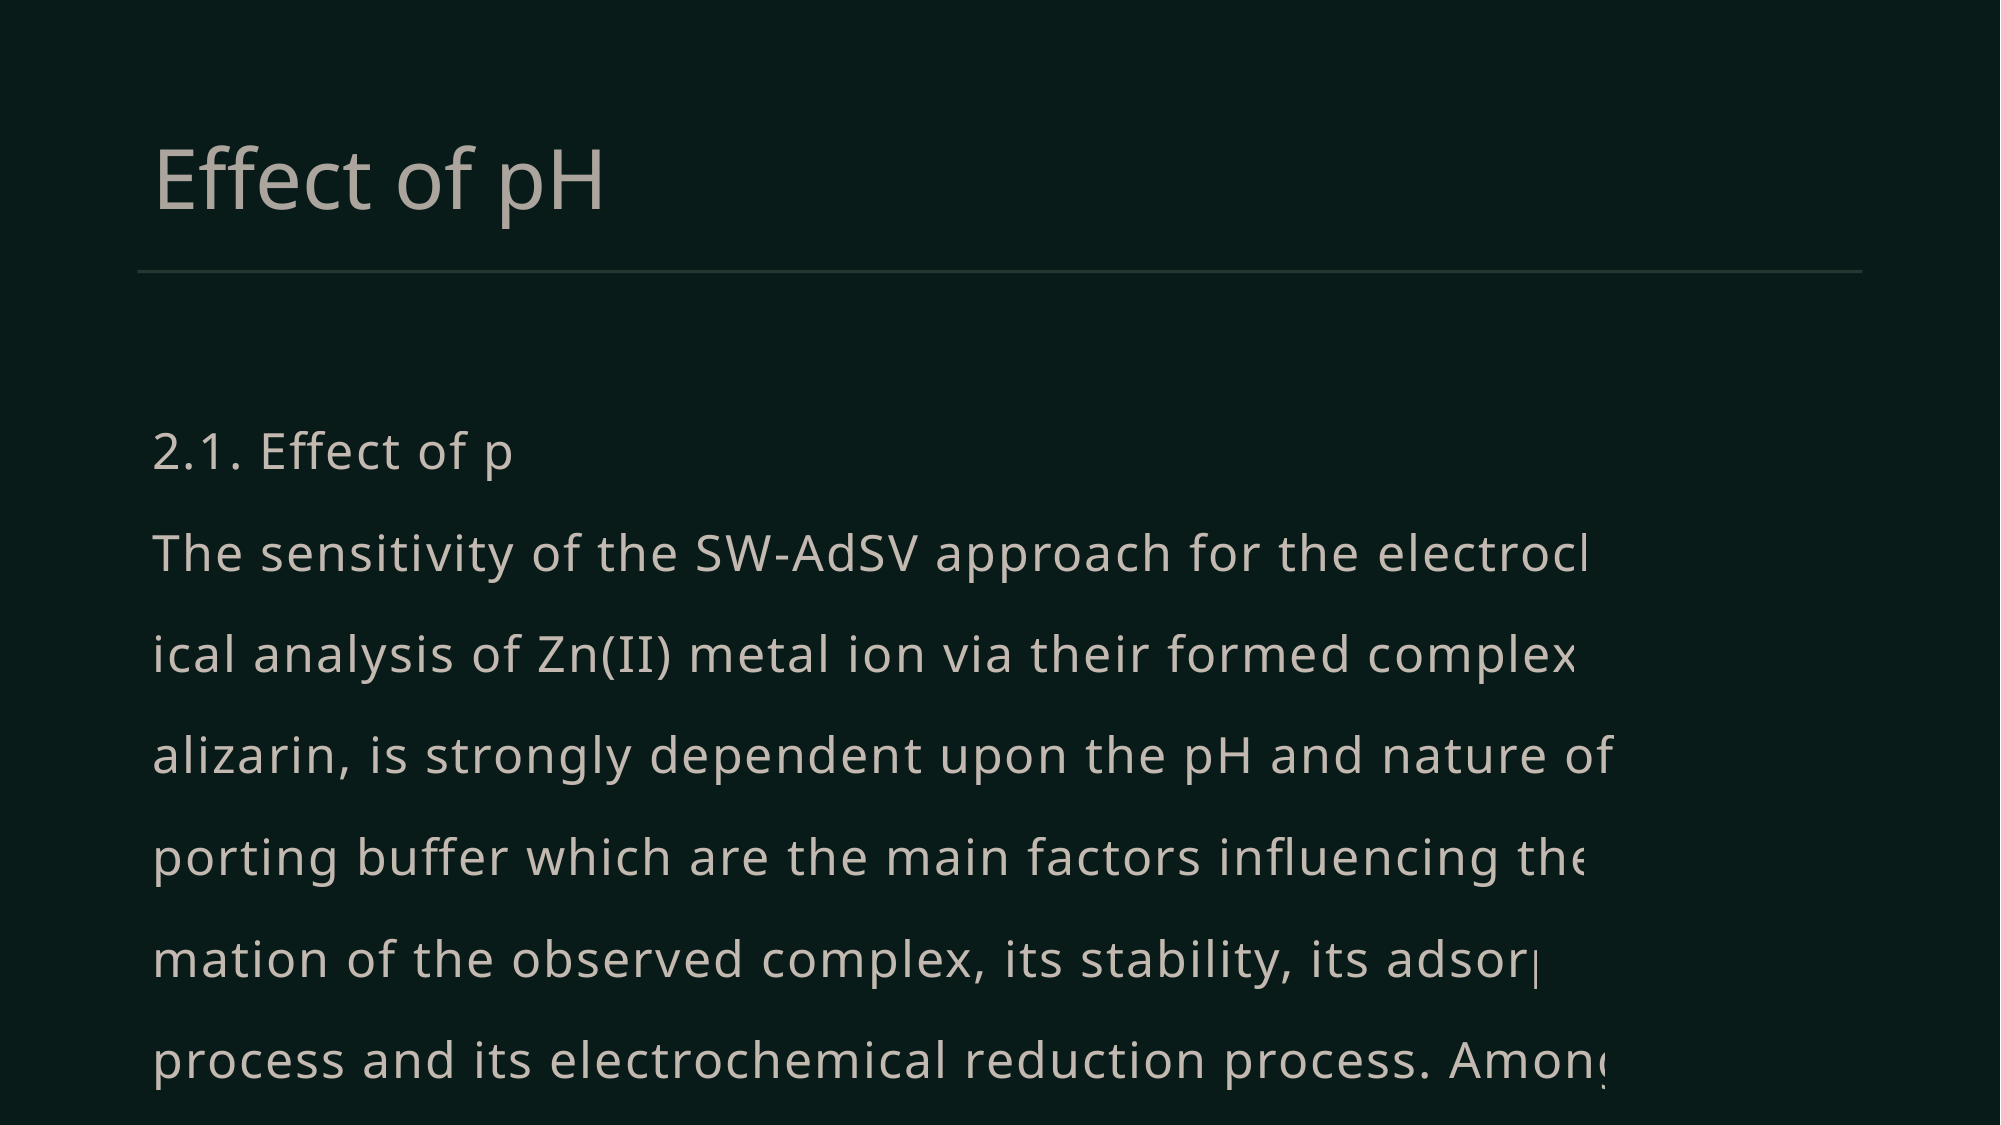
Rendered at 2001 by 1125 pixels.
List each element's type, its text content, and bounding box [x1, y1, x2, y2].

list 2.1. Effect of pH The sensitivity of the SW-AdSV approach for the electrochem- ical analysis of Zn(II) metal ion via their formed complex with alizarin, is strongly dependent upon the pH and nature of sup- porting buffer which are the main factors influencing the for- mation of the observed complex, its stability, its adsorption process and its electrochemical reduction process. Among the investigated supporting electrolytes (acetate, phosphate, car- bonate and Britton–Robinson buffer) at different pH values, the best voltammetric peak resolution and sensitivity have been observed when utilizing 0.1 mol l?1 carbonate buffer, which will be selected for all subsequent experiments. The influence of pH value of the used buffer solution on the monitored stripping voltammetric peak current and potential was also investigated. When the SW-AdSV peak current of [137, 399, 1863, 982]
title Effect of pH [137, 108, 1863, 244]
